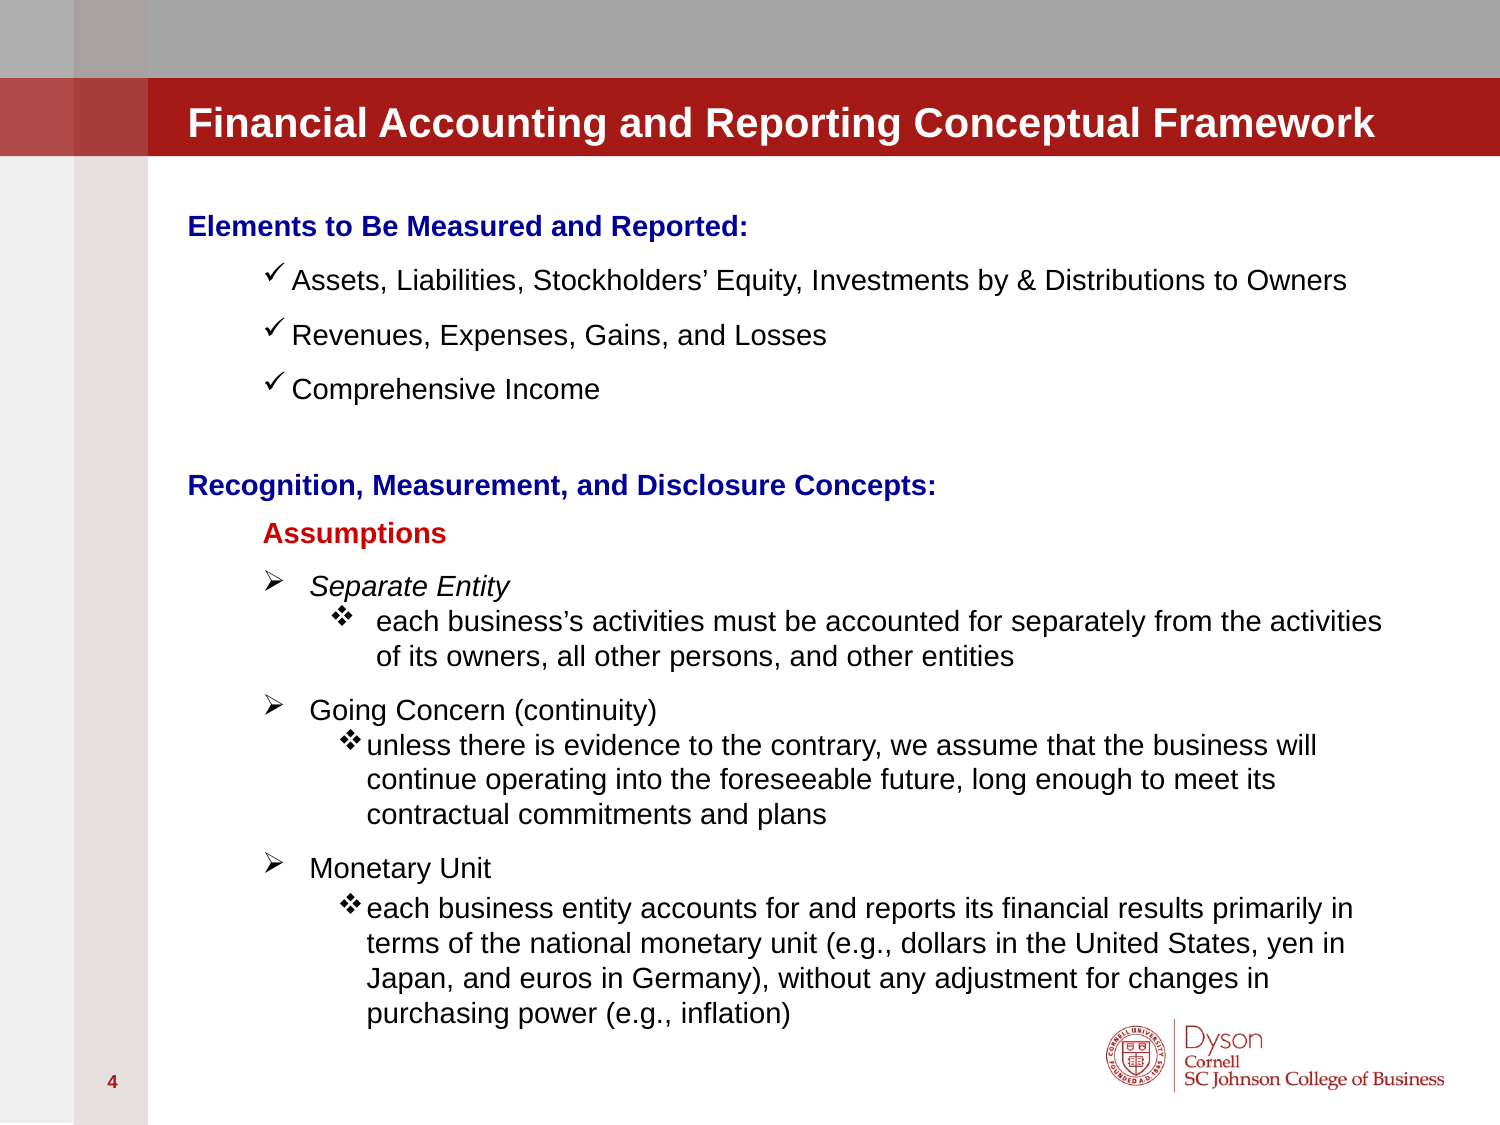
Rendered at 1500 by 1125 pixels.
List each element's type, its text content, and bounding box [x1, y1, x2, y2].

slide_number 4 [74, 1062, 151, 1125]
title Financial Accounting and Reporting Conceptual Framework [187, 46, 1425, 147]
picture [1106, 1019, 1444, 1092]
list Elements to Be Measured and Reported: Assets, Liabilities, Stockholders’ Equity, Investments by & Distributions to Owners Revenues, Expenses, Gains, and Losses Comprehensive Income Recognition, Measurement, and Disclosure Concepts: Assumptions Separate Entity each business’s activities must be accounted for separately from the activities of its owners, all other persons, and other entities Going Concern (continuity) unless there is evidence to the contrary, we assume that the business will continue operating into the foreseeable future, long enough to meet its contractual commitments and plans Monetary Unit each business entity accounts for and reports its financial results primarily in terms of the national monetary unit (e.g., dollars in the United States, yen in Japan, and euros in Germany), without any adjustment for changes in purchasing power (e.g., inflation) [187, 200, 1400, 1063]
